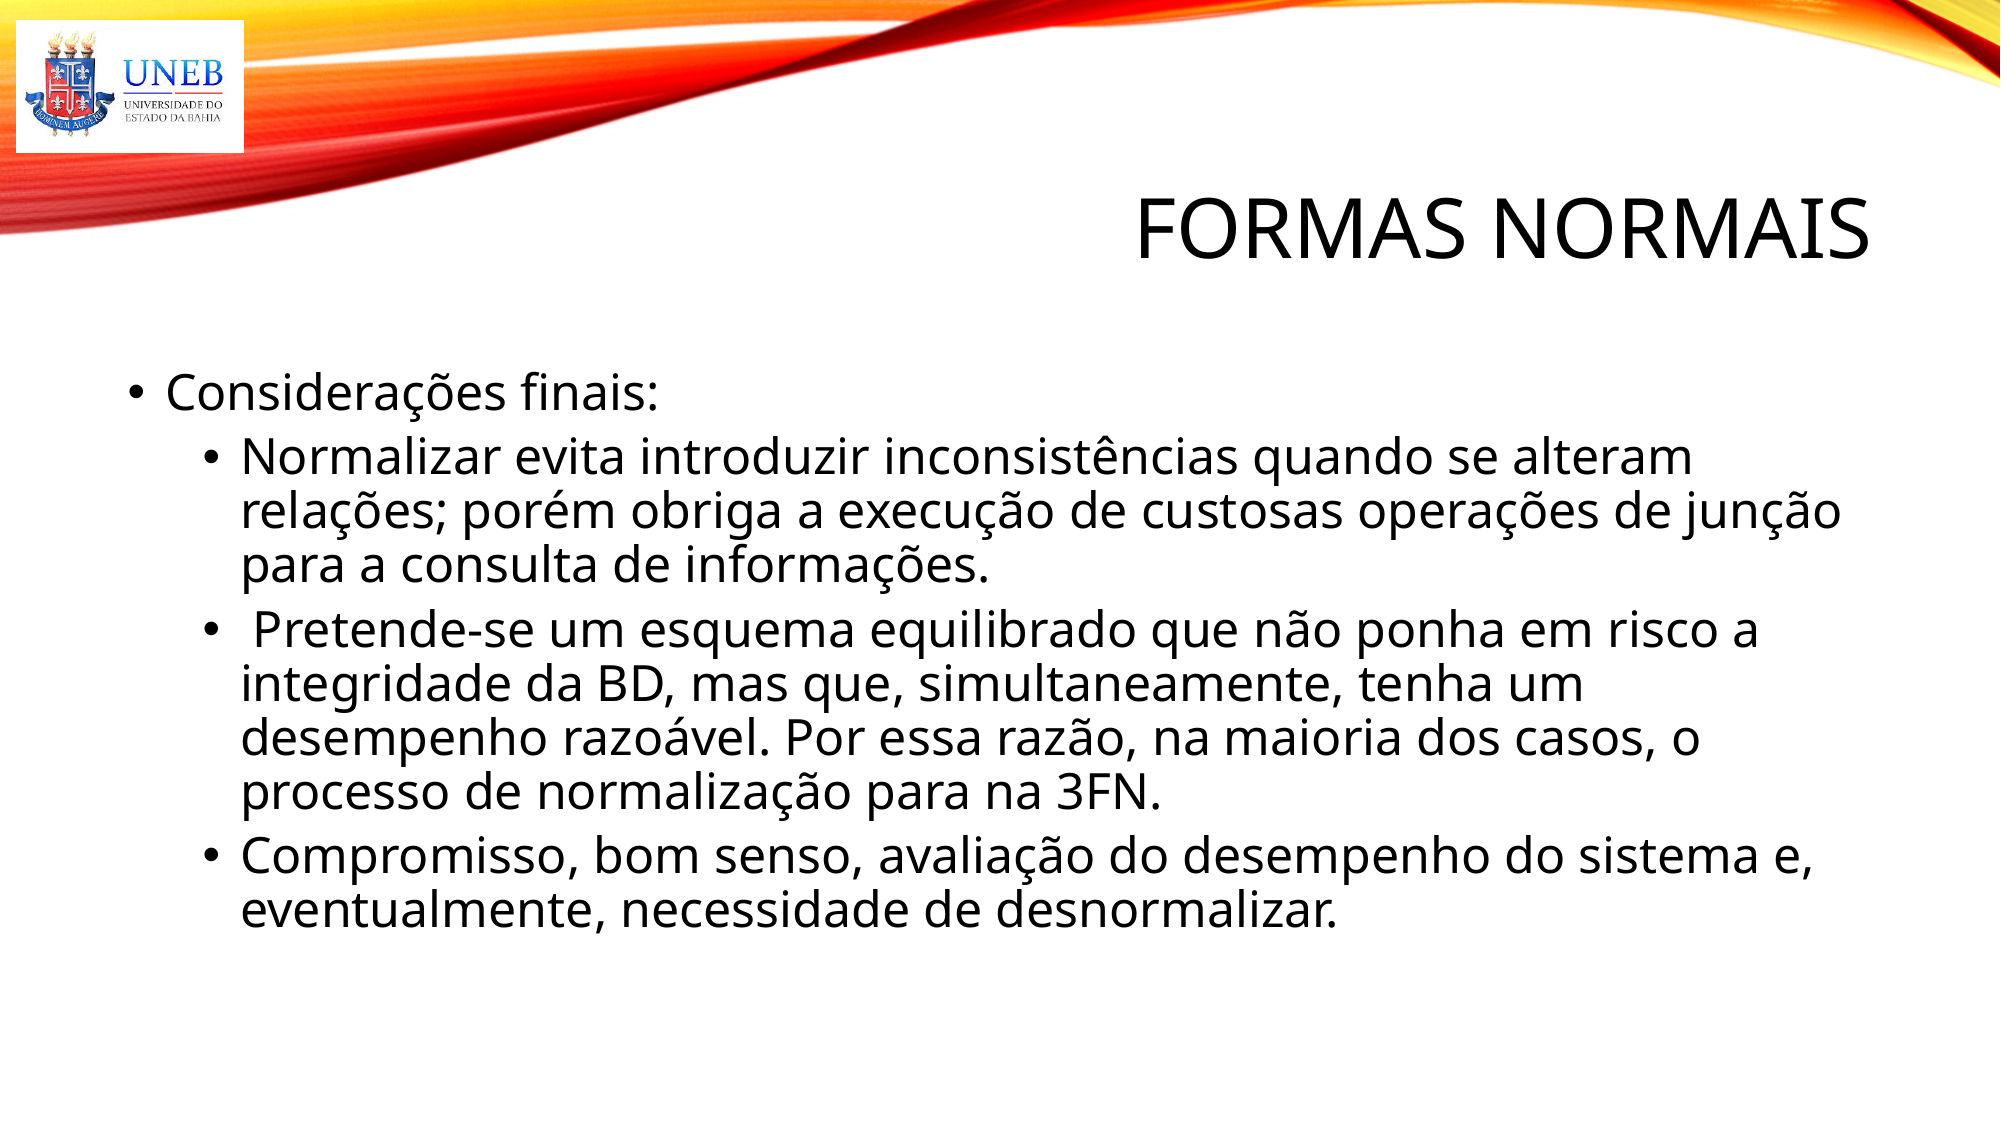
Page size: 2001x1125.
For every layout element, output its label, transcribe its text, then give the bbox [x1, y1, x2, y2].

title FORMAS NORMAIS [474, 125, 1888, 338]
picture [0, 0, 2000, 237]
list Considerações finais: Normalizar evita introduzir inconsistências quando se alteram relações; porém obriga a execução de custosas operações de junção para a consulta de informações. Pretende-se um esquema equilibrado que não ponha em risco a integridade da BD, mas que, simultaneamente, tenha um desempenho razoável. Por essa razão, na maioria dos casos, o processo de normalização para na 3FN. Compromisso, bom senso, avaliação do desempenho do sistema e, eventualmente, necessidade de desnormalizar. [112, 360, 1888, 1044]
